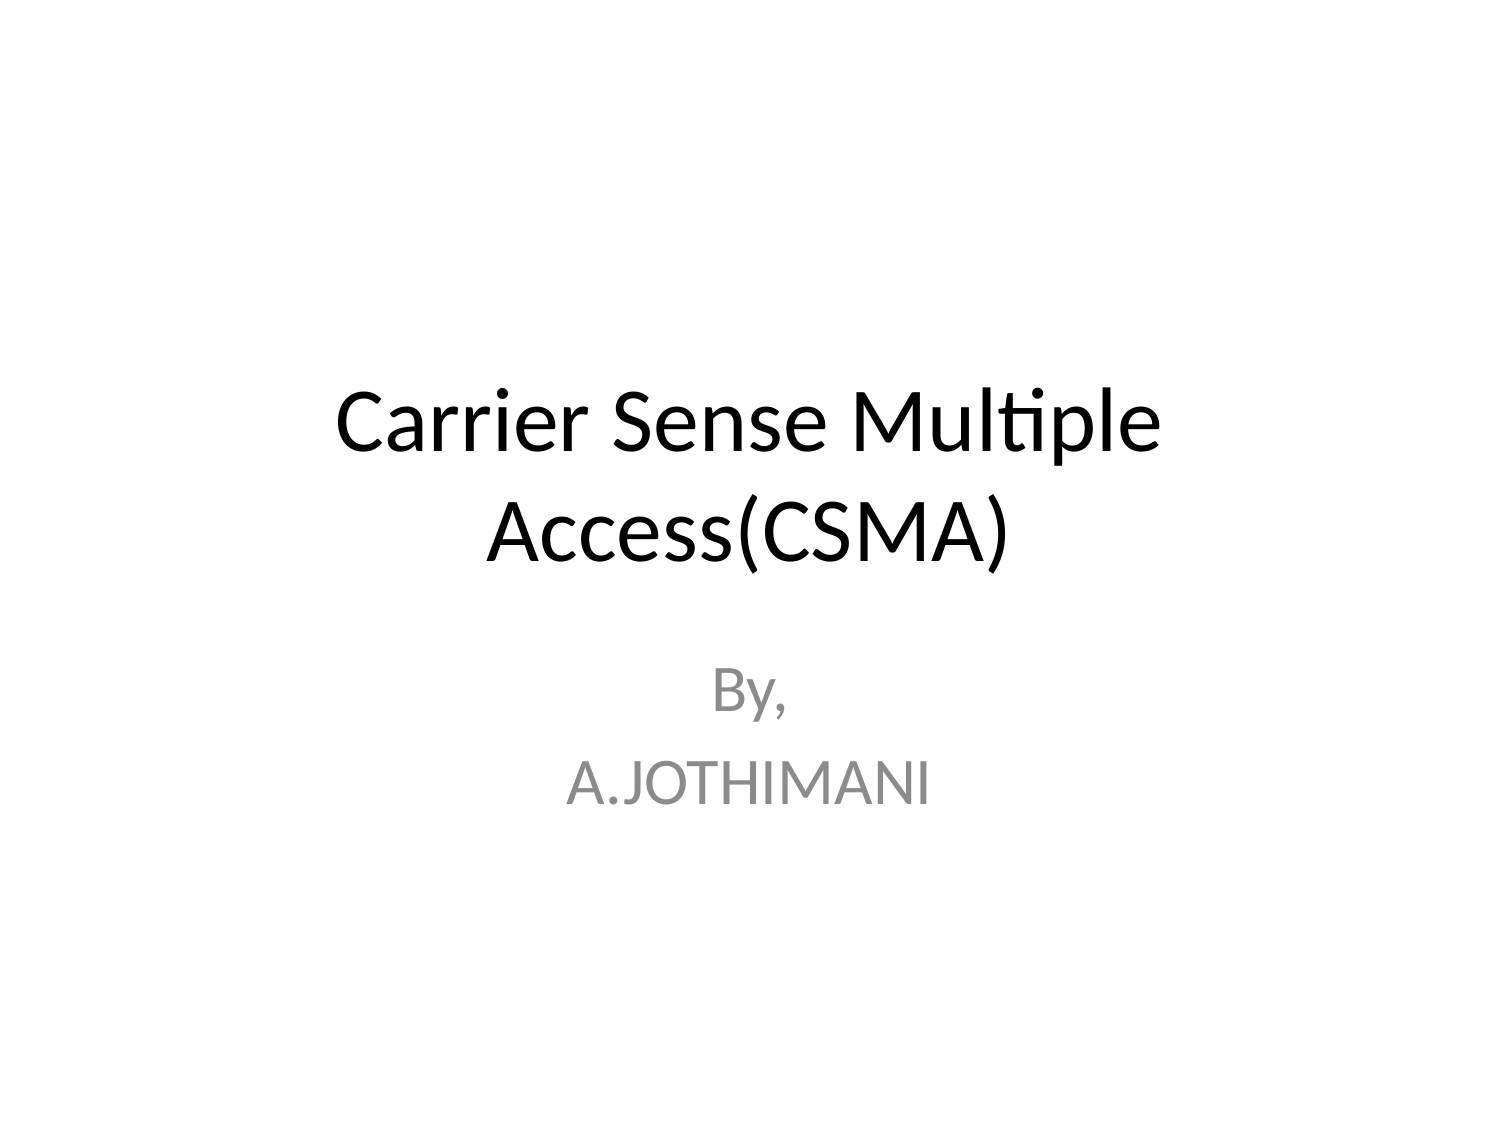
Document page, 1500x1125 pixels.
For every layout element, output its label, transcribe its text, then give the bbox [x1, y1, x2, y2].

title Carrier Sense Multiple Access(CSMA) [112, 349, 1388, 591]
subtitle By, A.JOTHIMANI [225, 637, 1275, 925]
